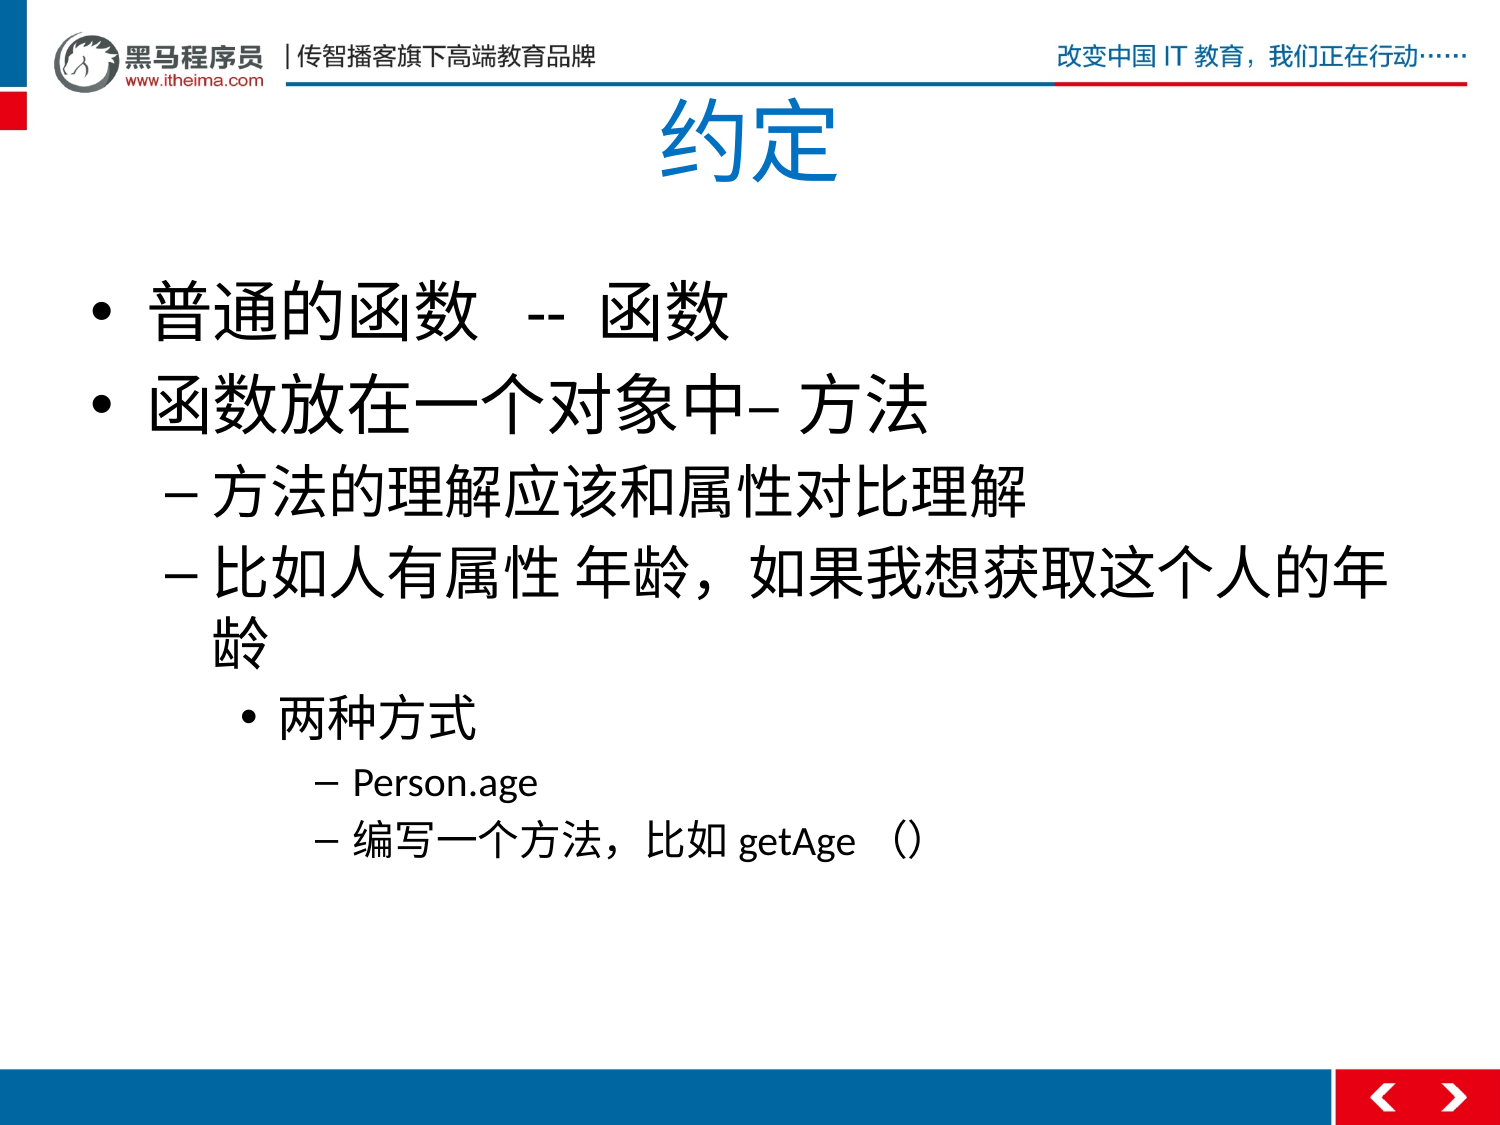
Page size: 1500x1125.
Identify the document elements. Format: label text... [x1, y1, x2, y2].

picture [0, 0, 1500, 1125]
title 约定 [75, 45, 1425, 233]
list 普通的函数 -- 函数 函数放在一个对象中– 方法 方法的理解应该和属性对比理解 比如人有属性 年龄，如果我想获取这个人的年龄 两种方式 Person.age 编写一个方法，比如getAge（） [75, 262, 1425, 1005]
